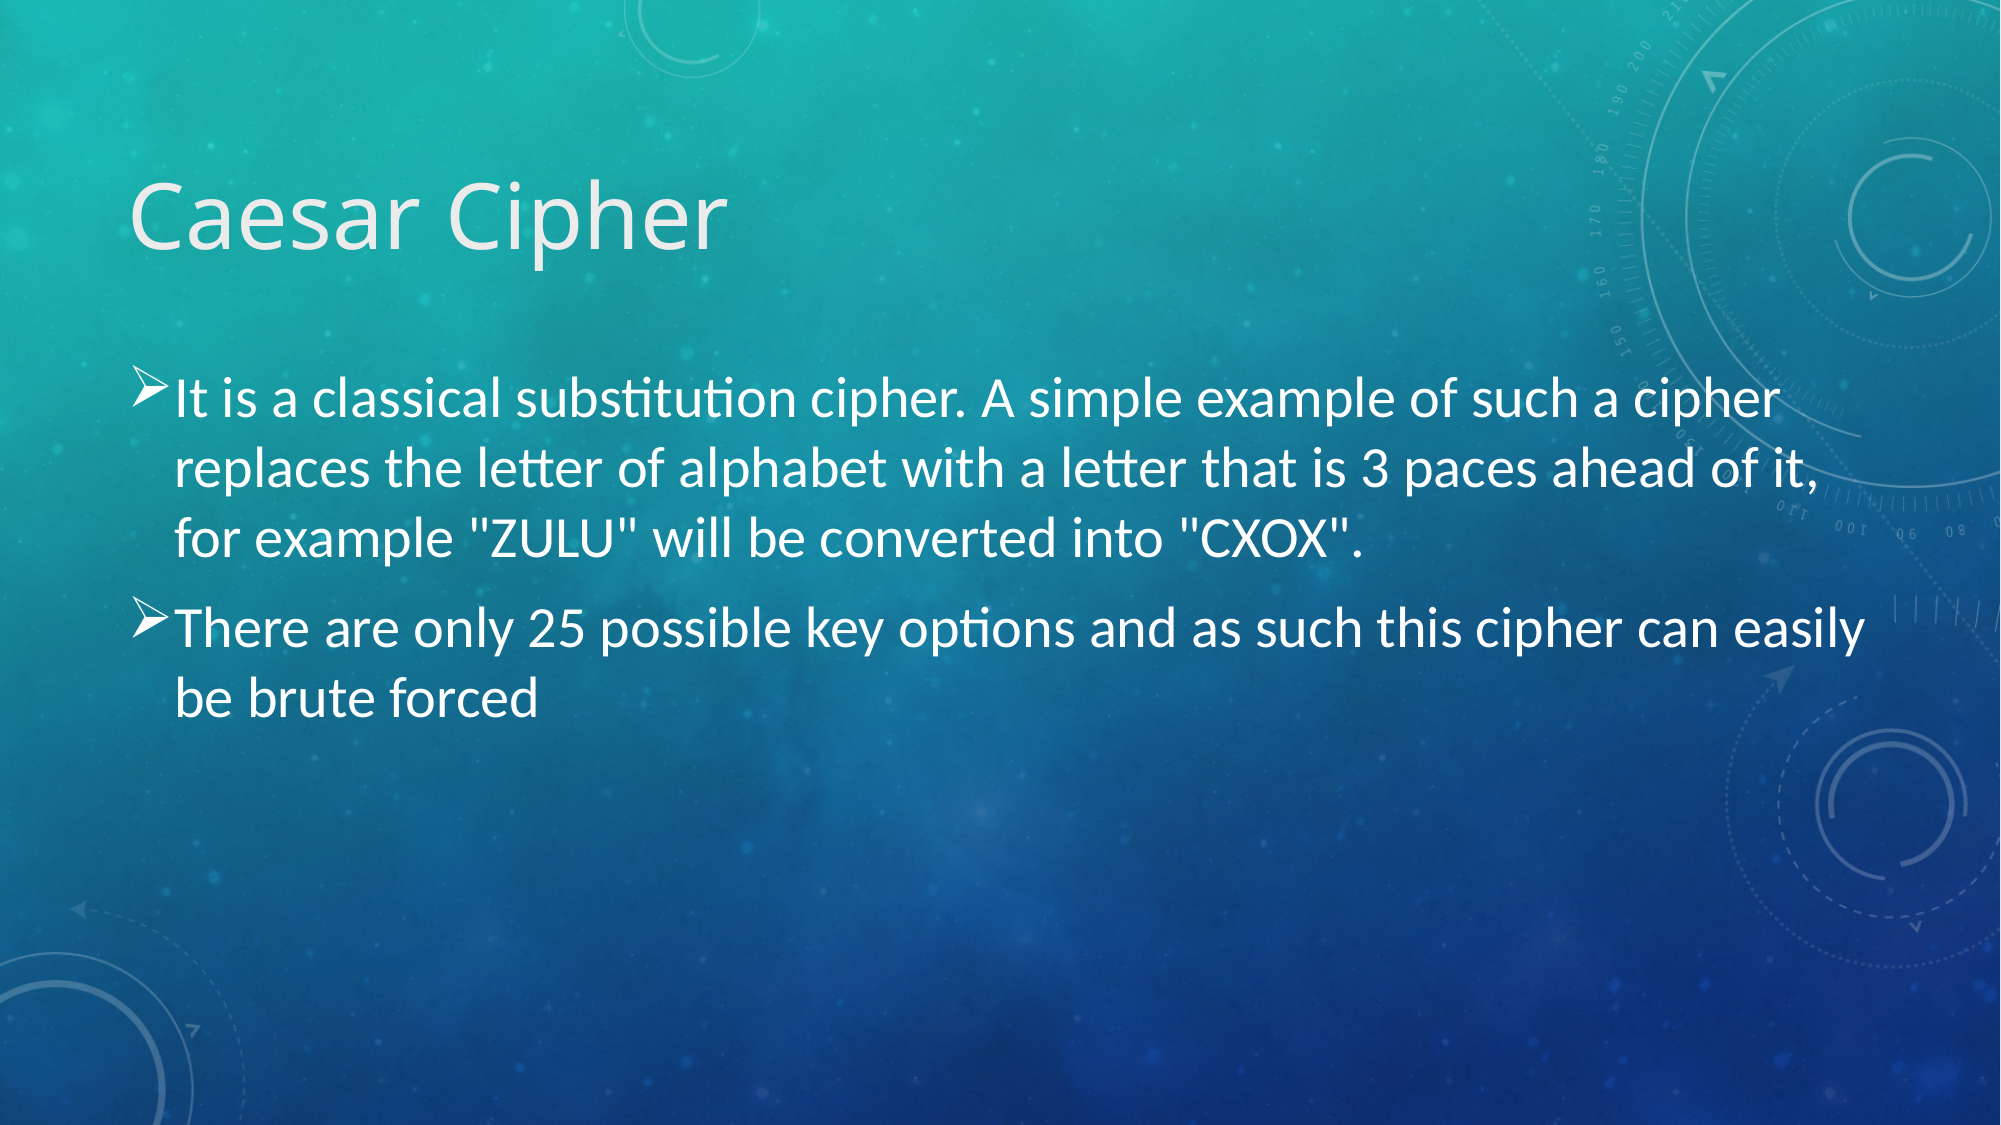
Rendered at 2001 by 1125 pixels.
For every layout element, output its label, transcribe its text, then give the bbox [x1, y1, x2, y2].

title Caesar Cipher [112, 99, 1888, 339]
picture [0, 0, 2001, 1125]
list It is a classical substitution cipher. A simple example of such a cipher replaces the letter of alphabet with a letter that is 3 paces ahead of it, for example "ZULU" will be converted into "CXOX". There are only 25 possible key options and as such this cipher can easily be brute forced [112, 351, 1888, 1030]
